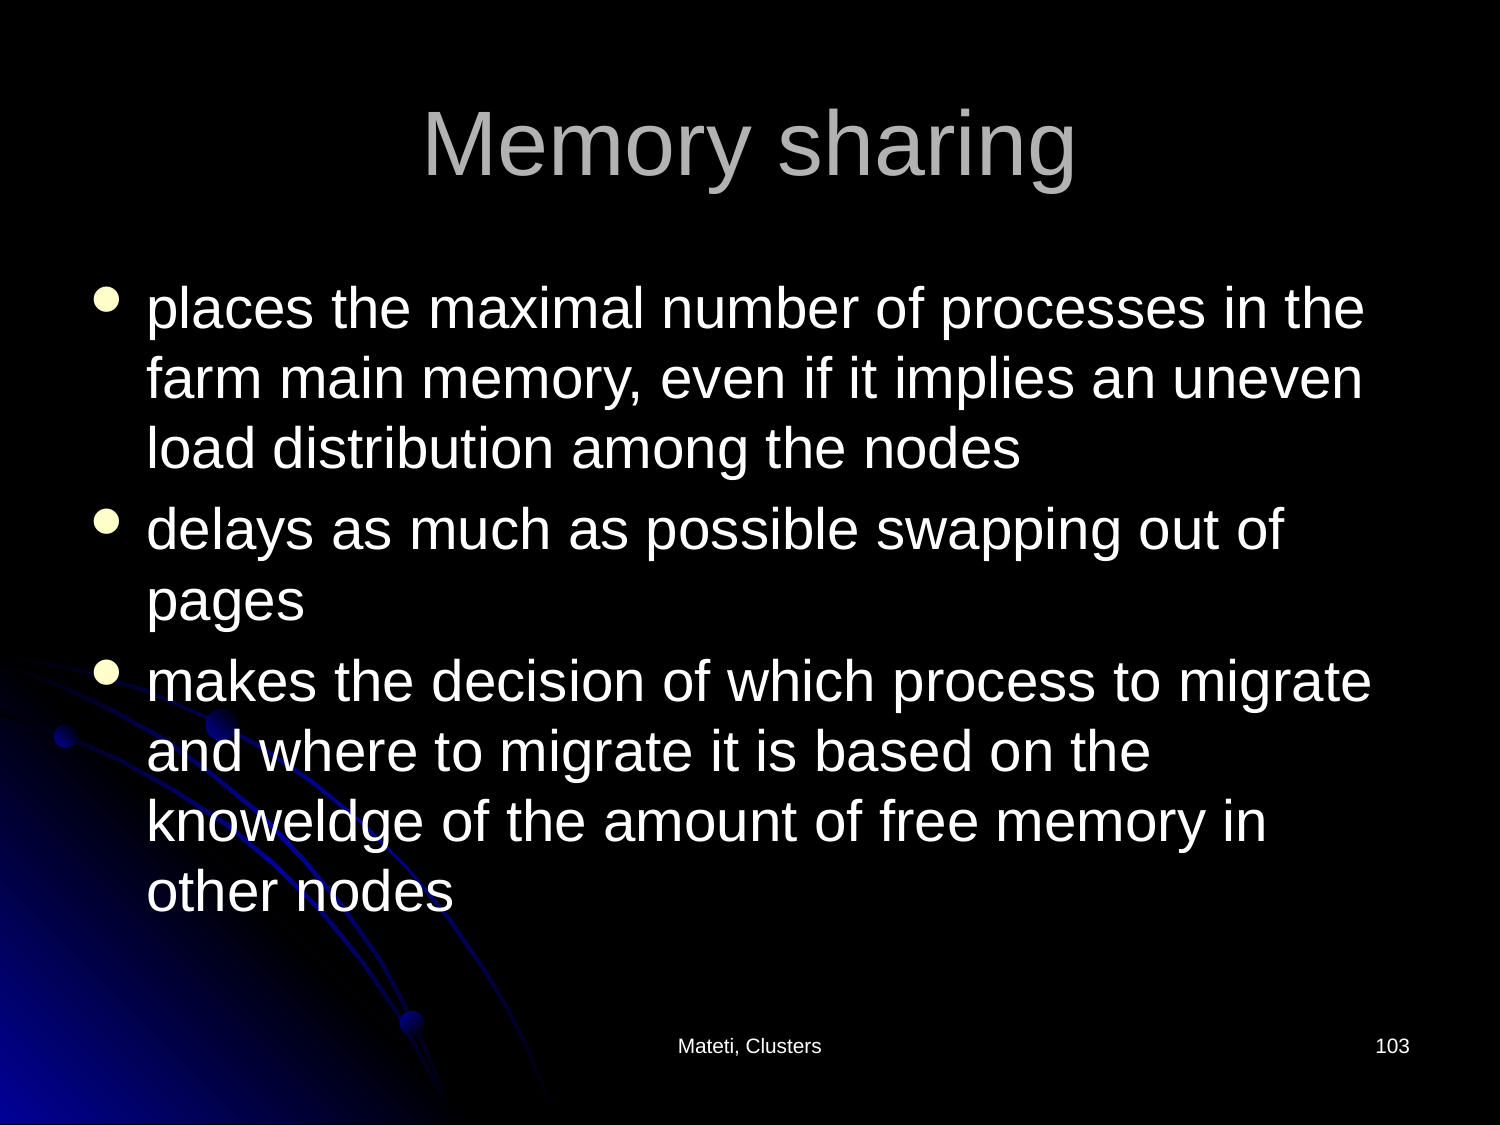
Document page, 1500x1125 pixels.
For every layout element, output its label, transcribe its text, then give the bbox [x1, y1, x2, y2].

footer Mateti, Clusters [512, 1025, 988, 1100]
list places the maximal number of processes in the farm main memory, even if it implies an uneven load distribution among the nodes delays as much as possible swapping out of pages makes the decision of which process to migrate and where to migrate it is based on the knoweldge of the amount of free memory in other nodes [75, 262, 1425, 1006]
title Memory sharing [75, 45, 1425, 233]
slide_number 103 [1074, 1025, 1425, 1100]
